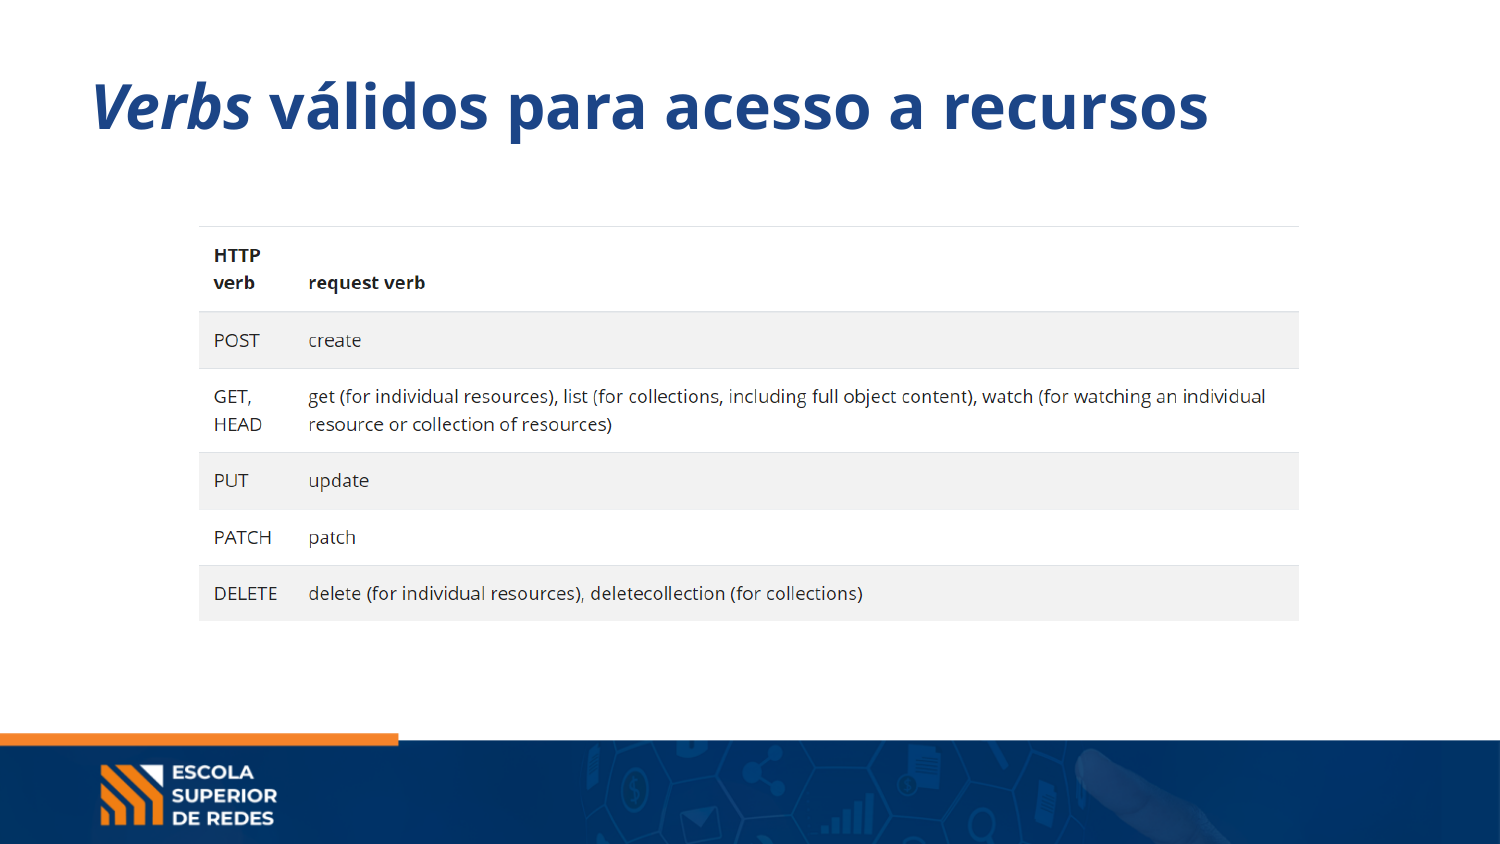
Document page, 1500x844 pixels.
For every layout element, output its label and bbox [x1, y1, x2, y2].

list [0, 1, 1500, 844]
picture [199, 225, 1299, 621]
